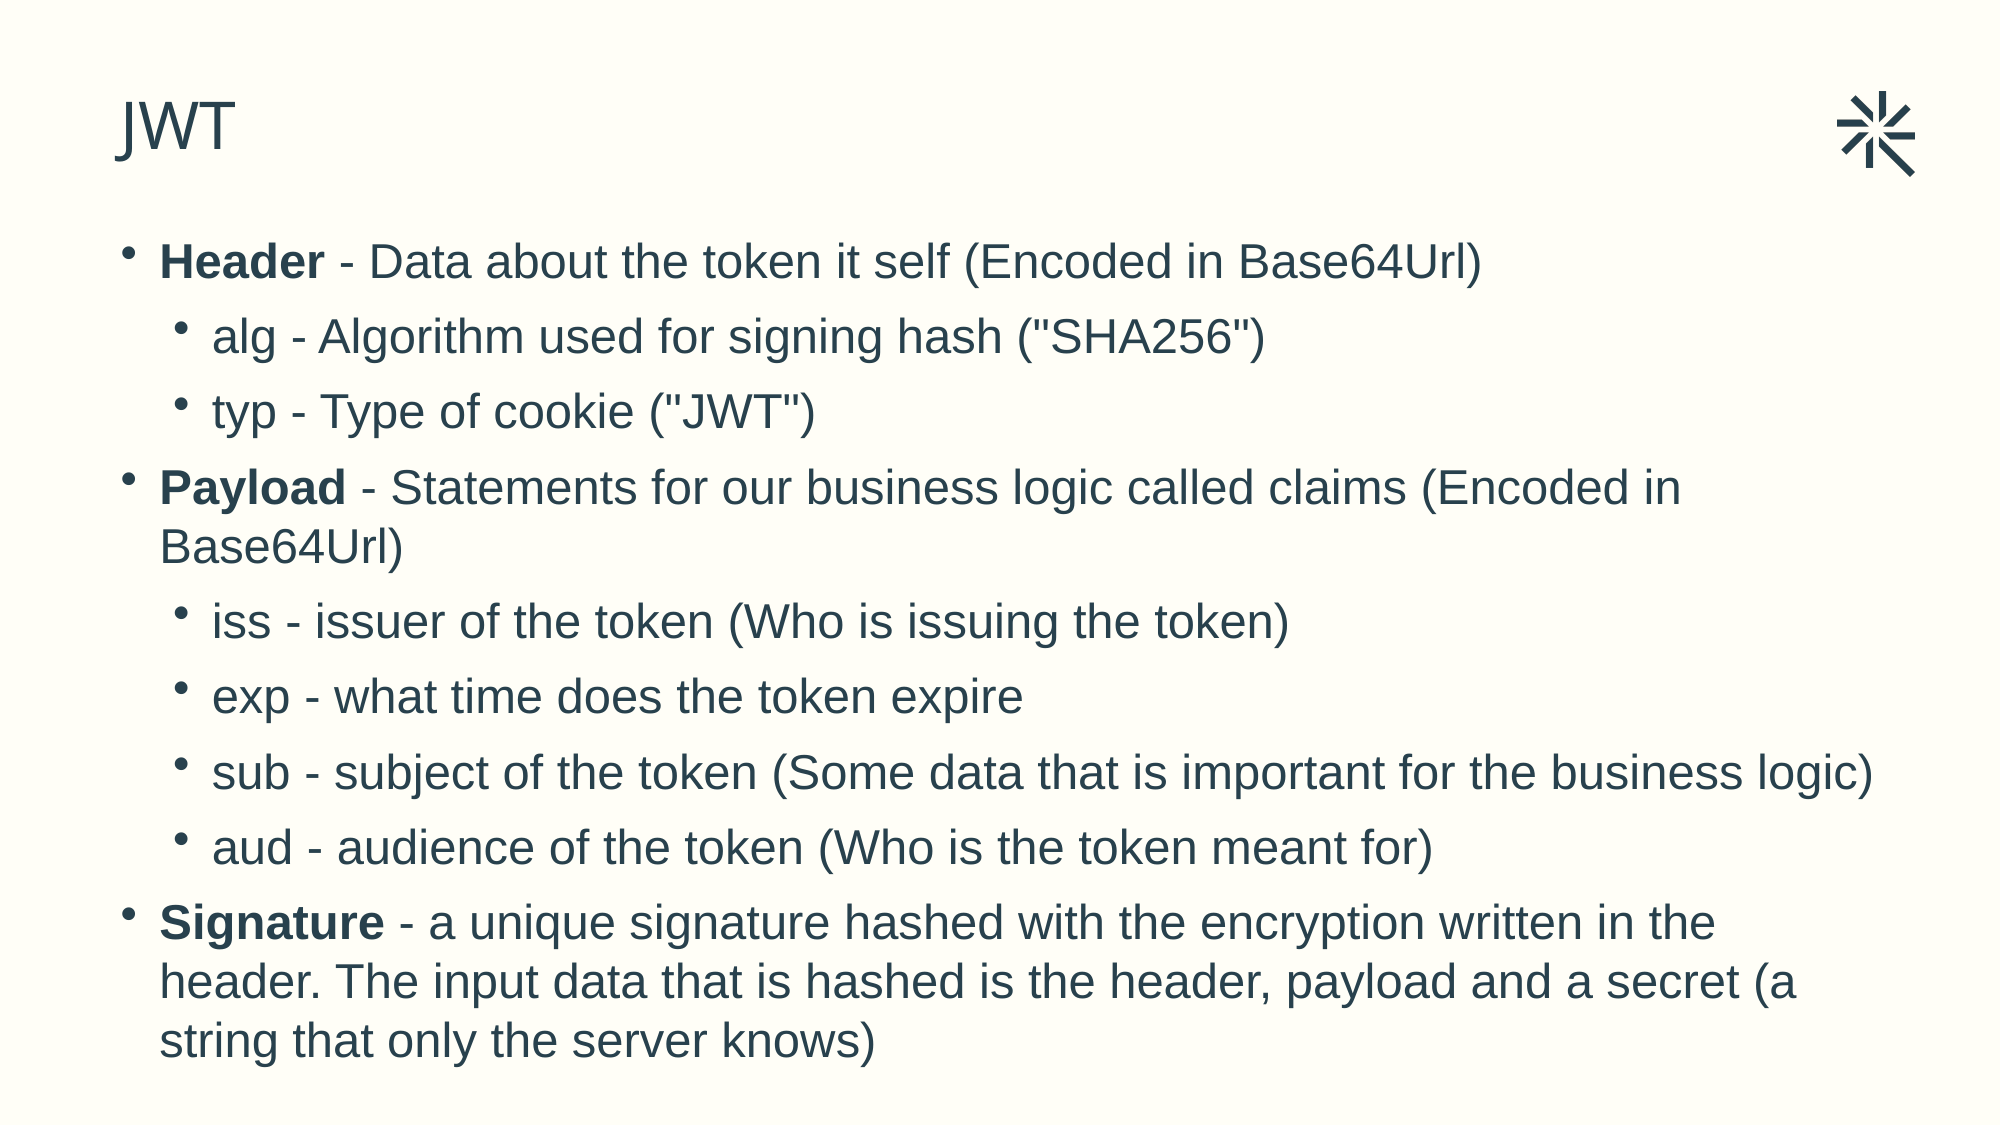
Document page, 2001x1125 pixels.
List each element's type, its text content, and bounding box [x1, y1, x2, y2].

list Header - Data about the token it self (Encoded in Base64Url) alg - Algorithm used for signing hash ("SHA256") typ - Type of cookie ("JWT") Payload - Statements for our business logic called claims (Encoded in Base64Url) iss - issuer of the token (Who is issuing the token) exp - what time does the token expire sub - subject of the token (Some data that is important for the business logic) aud - audience of the token (Who is the token meant for) Signature - a unique signature hashed with the encryption written in the header. The input data that is hashed is the header, payload and a secret (a string that only the server knows) [112, 221, 1904, 1078]
picture [1837, 91, 1915, 177]
title JWT [112, 90, 1773, 181]
